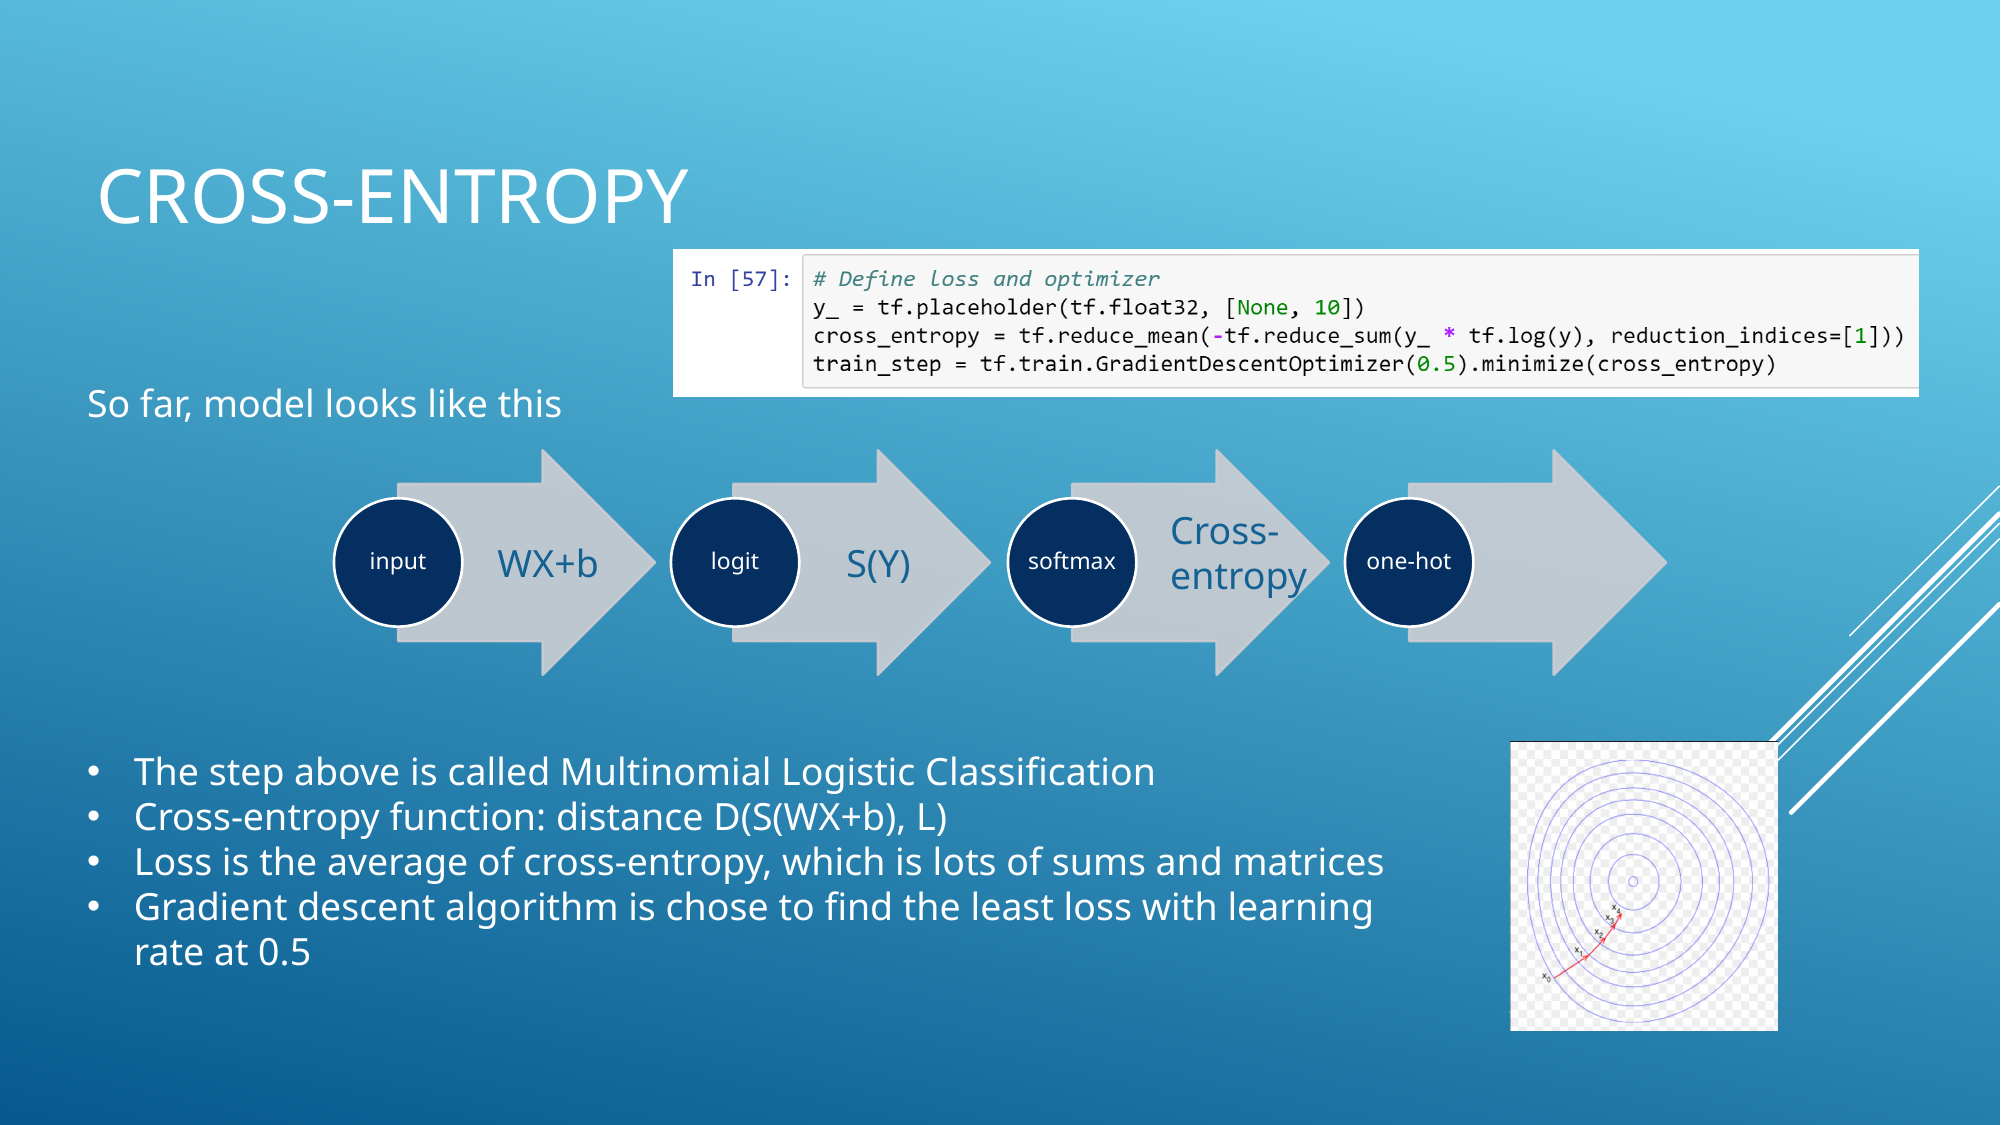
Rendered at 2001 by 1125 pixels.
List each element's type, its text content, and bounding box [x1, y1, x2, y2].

picture [673, 249, 1919, 397]
text_box So far, model looks like this [72, 372, 332, 433]
text_box The step above is called Multinomial Logistic Classification Cross-entropy function: distance D(S(WX+b), L) Loss is the average of cross-entropy, which is lots of sums and matrices Gradient descent algorithm is chose to find the least loss with learning rate at 0.5 [72, 741, 332, 981]
title Cross-Entropy [81, 69, 1482, 317]
picture [1510, 740, 1778, 1031]
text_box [332, 117, 1667, 1008]
